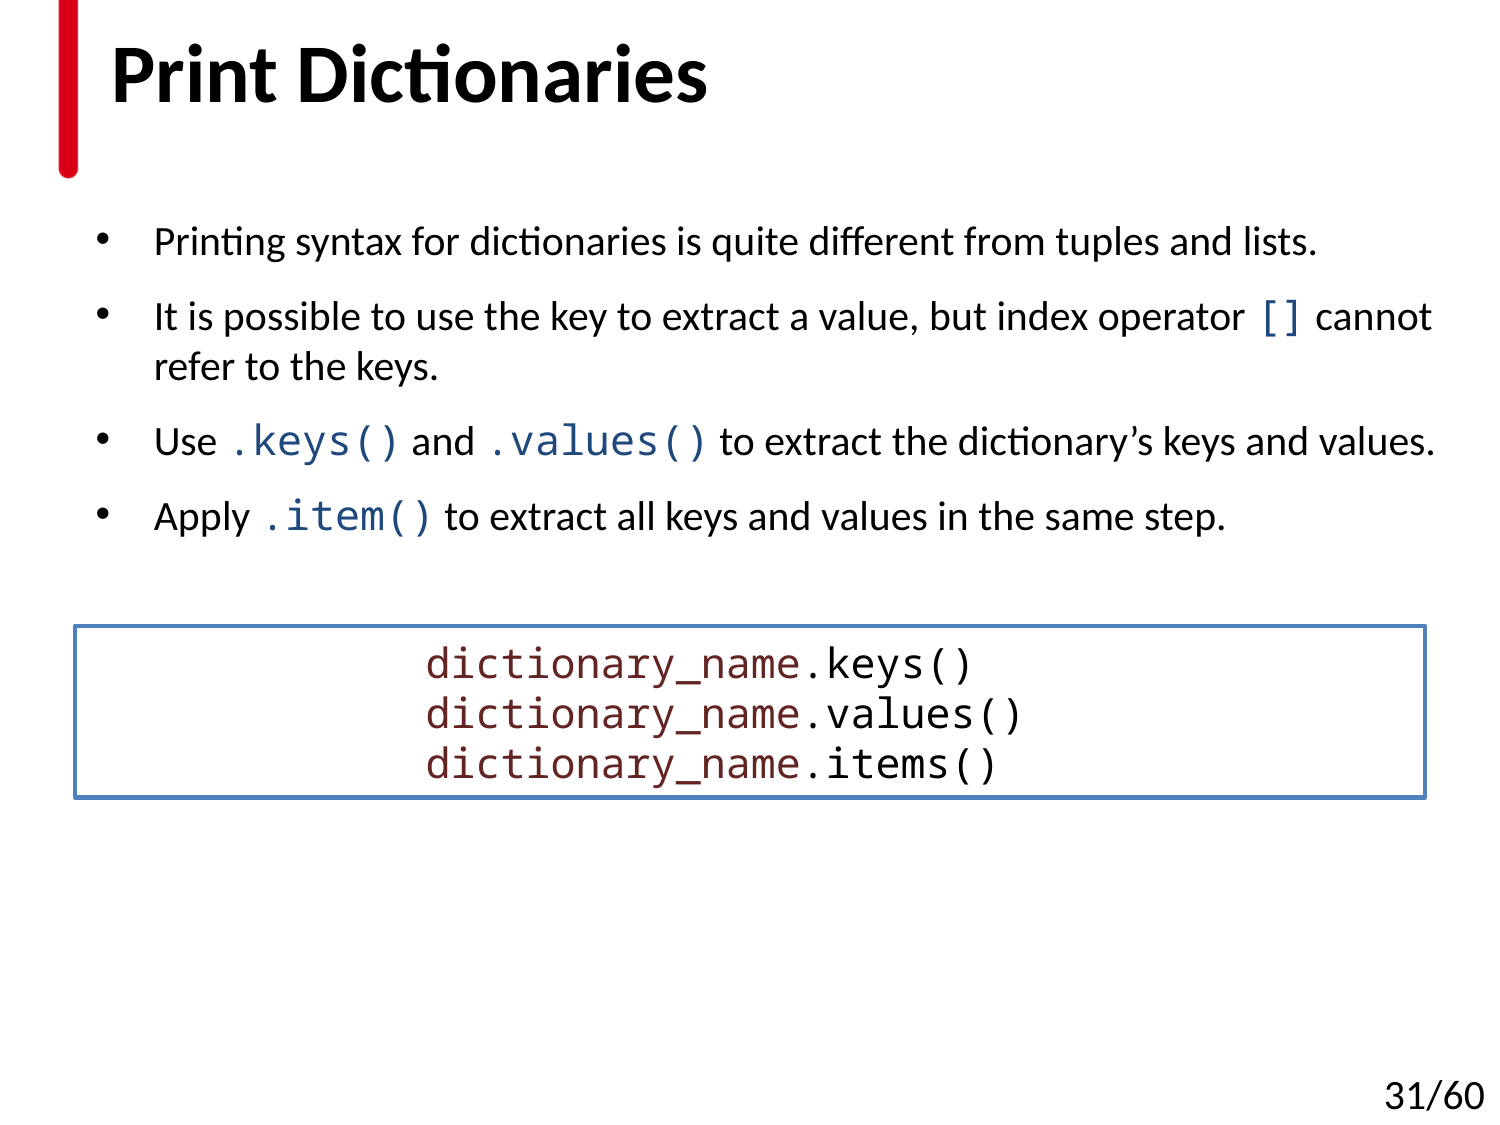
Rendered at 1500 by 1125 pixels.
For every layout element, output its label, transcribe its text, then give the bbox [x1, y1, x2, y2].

text_box dictionary_name.keys() dictionary_name.values() dictionary_name.items() [73, 624, 1427, 800]
title Print Dictionaries [96, 0, 1425, 138]
list Printing syntax for dictionaries is quite different from tuples and lists. It is possible to use the key to extract a value, but index operator [] cannot refer to the keys. Use .keys() and .values() to extract the dictionary’s keys and values. Apply .item() to extract all keys and values in the same step. [80, 206, 1470, 701]
picture [57, 0, 81, 200]
